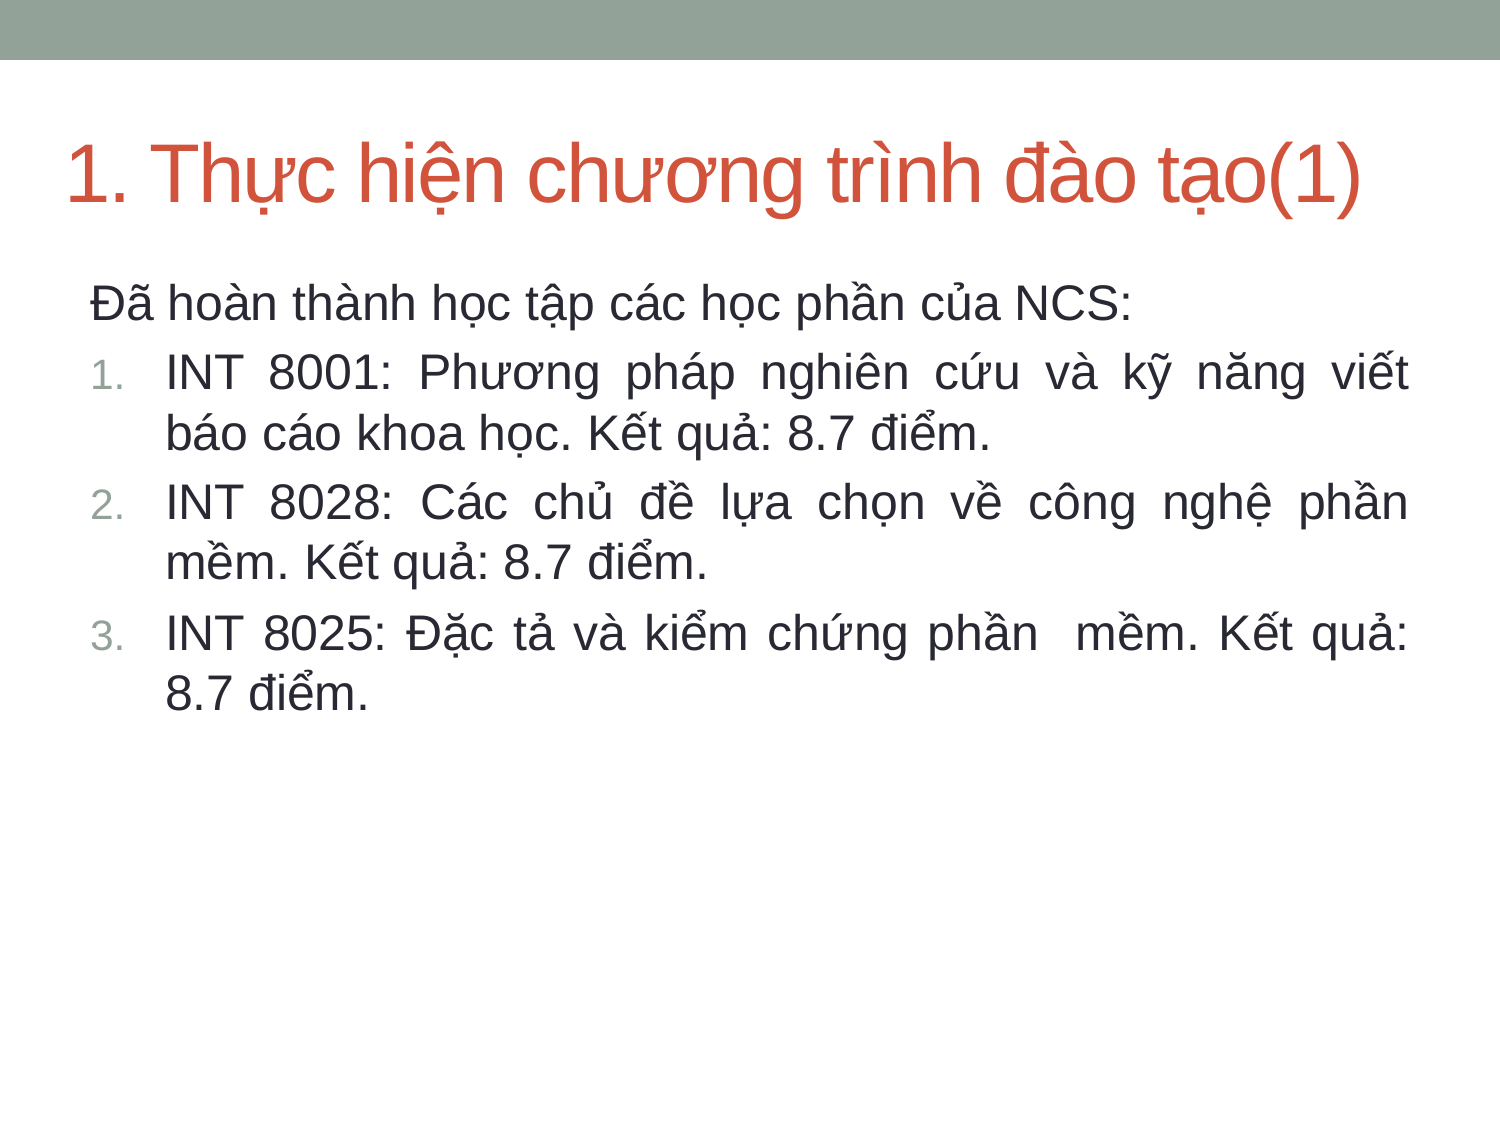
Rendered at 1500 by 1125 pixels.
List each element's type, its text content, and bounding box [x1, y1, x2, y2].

title 1. Thực hiện chương trình đào tạo(1) [49, 87, 1400, 250]
list Đã hoàn thành học tập các học phần của NCS: INT 8001: Phương pháp nghiên cứu và kỹ năng viết báo cáo khoa học. Kết quả: 8.7 điểm. INT 8028: Các chủ đề lựa chọn về công nghệ phần mềm. Kết quả: 8.7 điểm. INT 8025: Đặc tả và kiểm chứng phần mềm. Kết quả: 8.7 điểm. [75, 262, 1425, 913]
